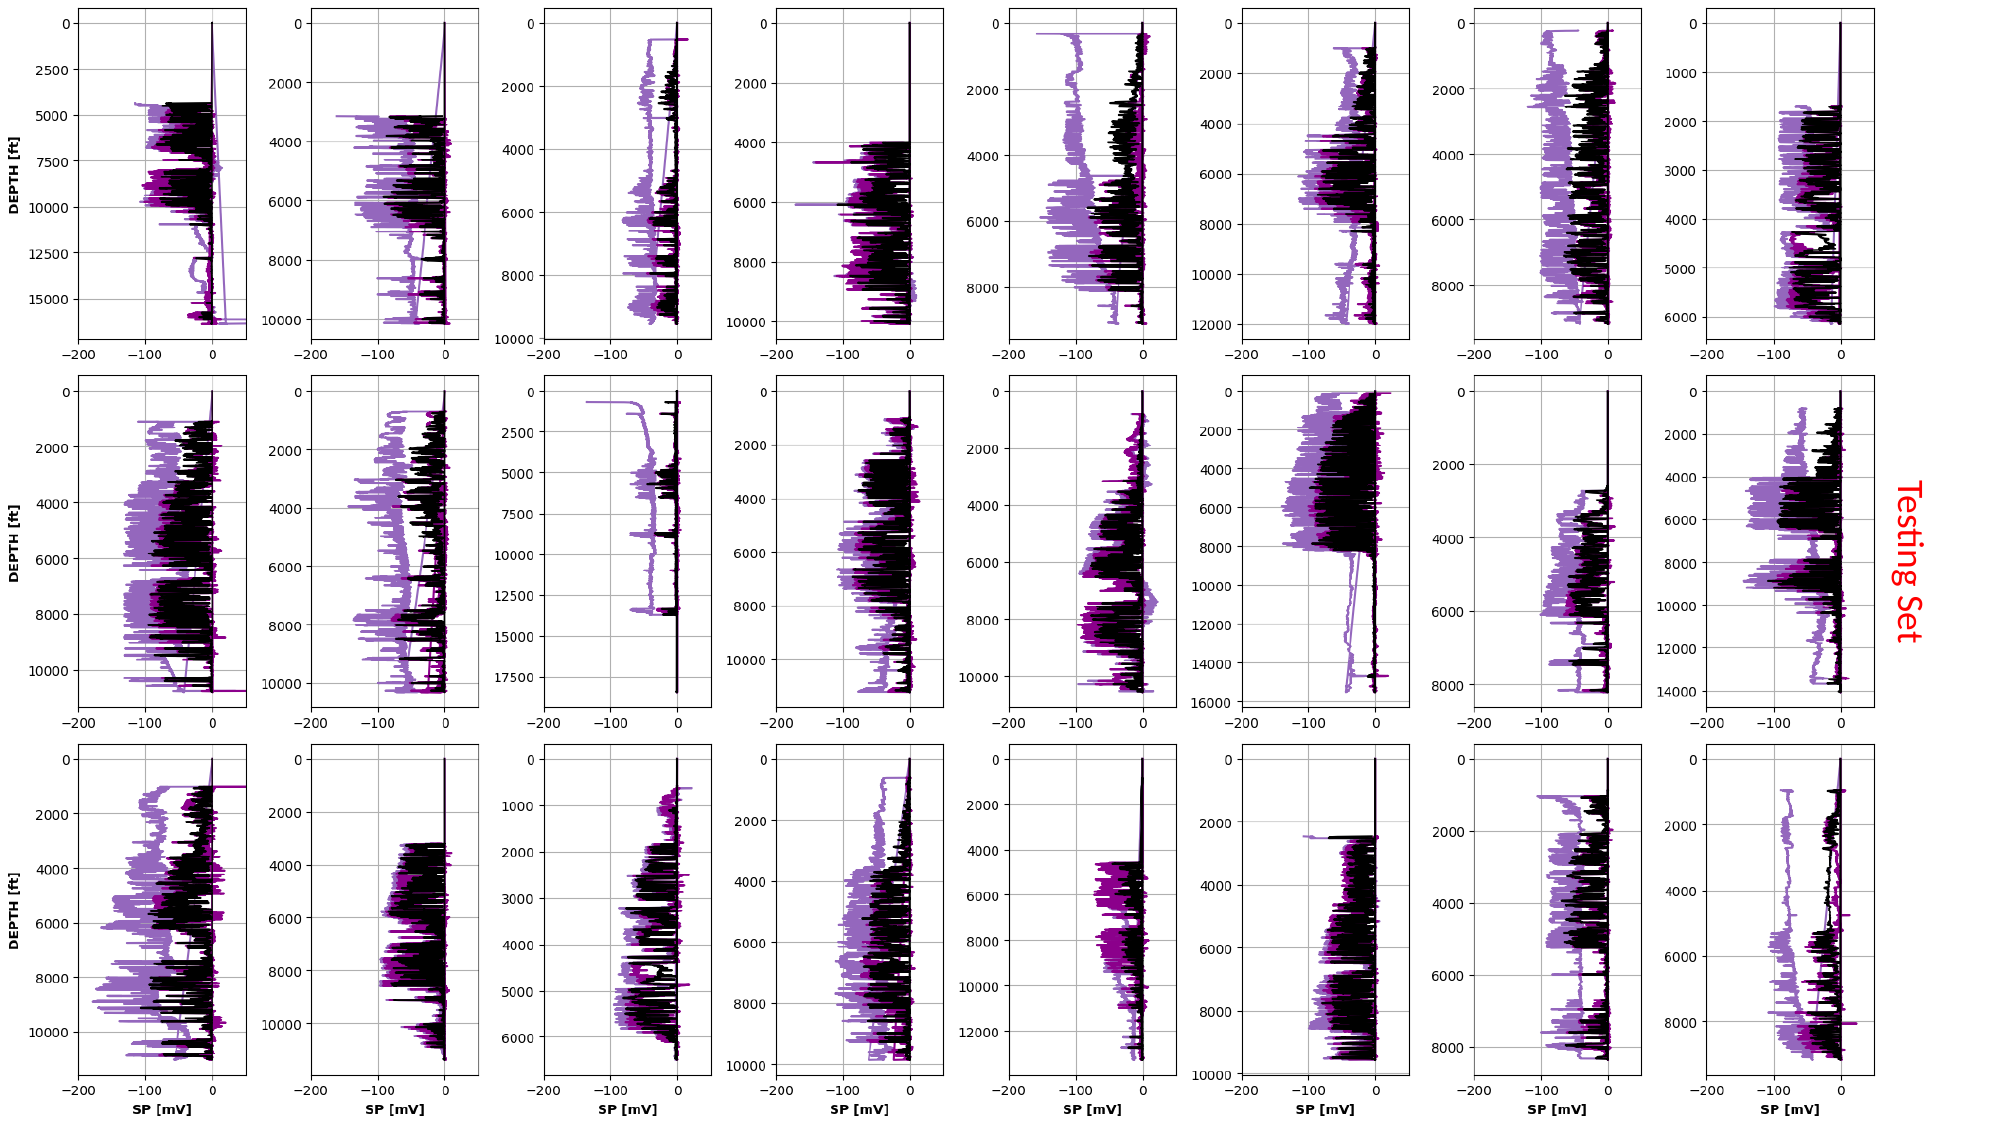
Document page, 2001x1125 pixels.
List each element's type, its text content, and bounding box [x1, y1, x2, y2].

picture [0, 0, 1883, 1125]
text_box Testing Set [1883, 0, 1943, 1125]
